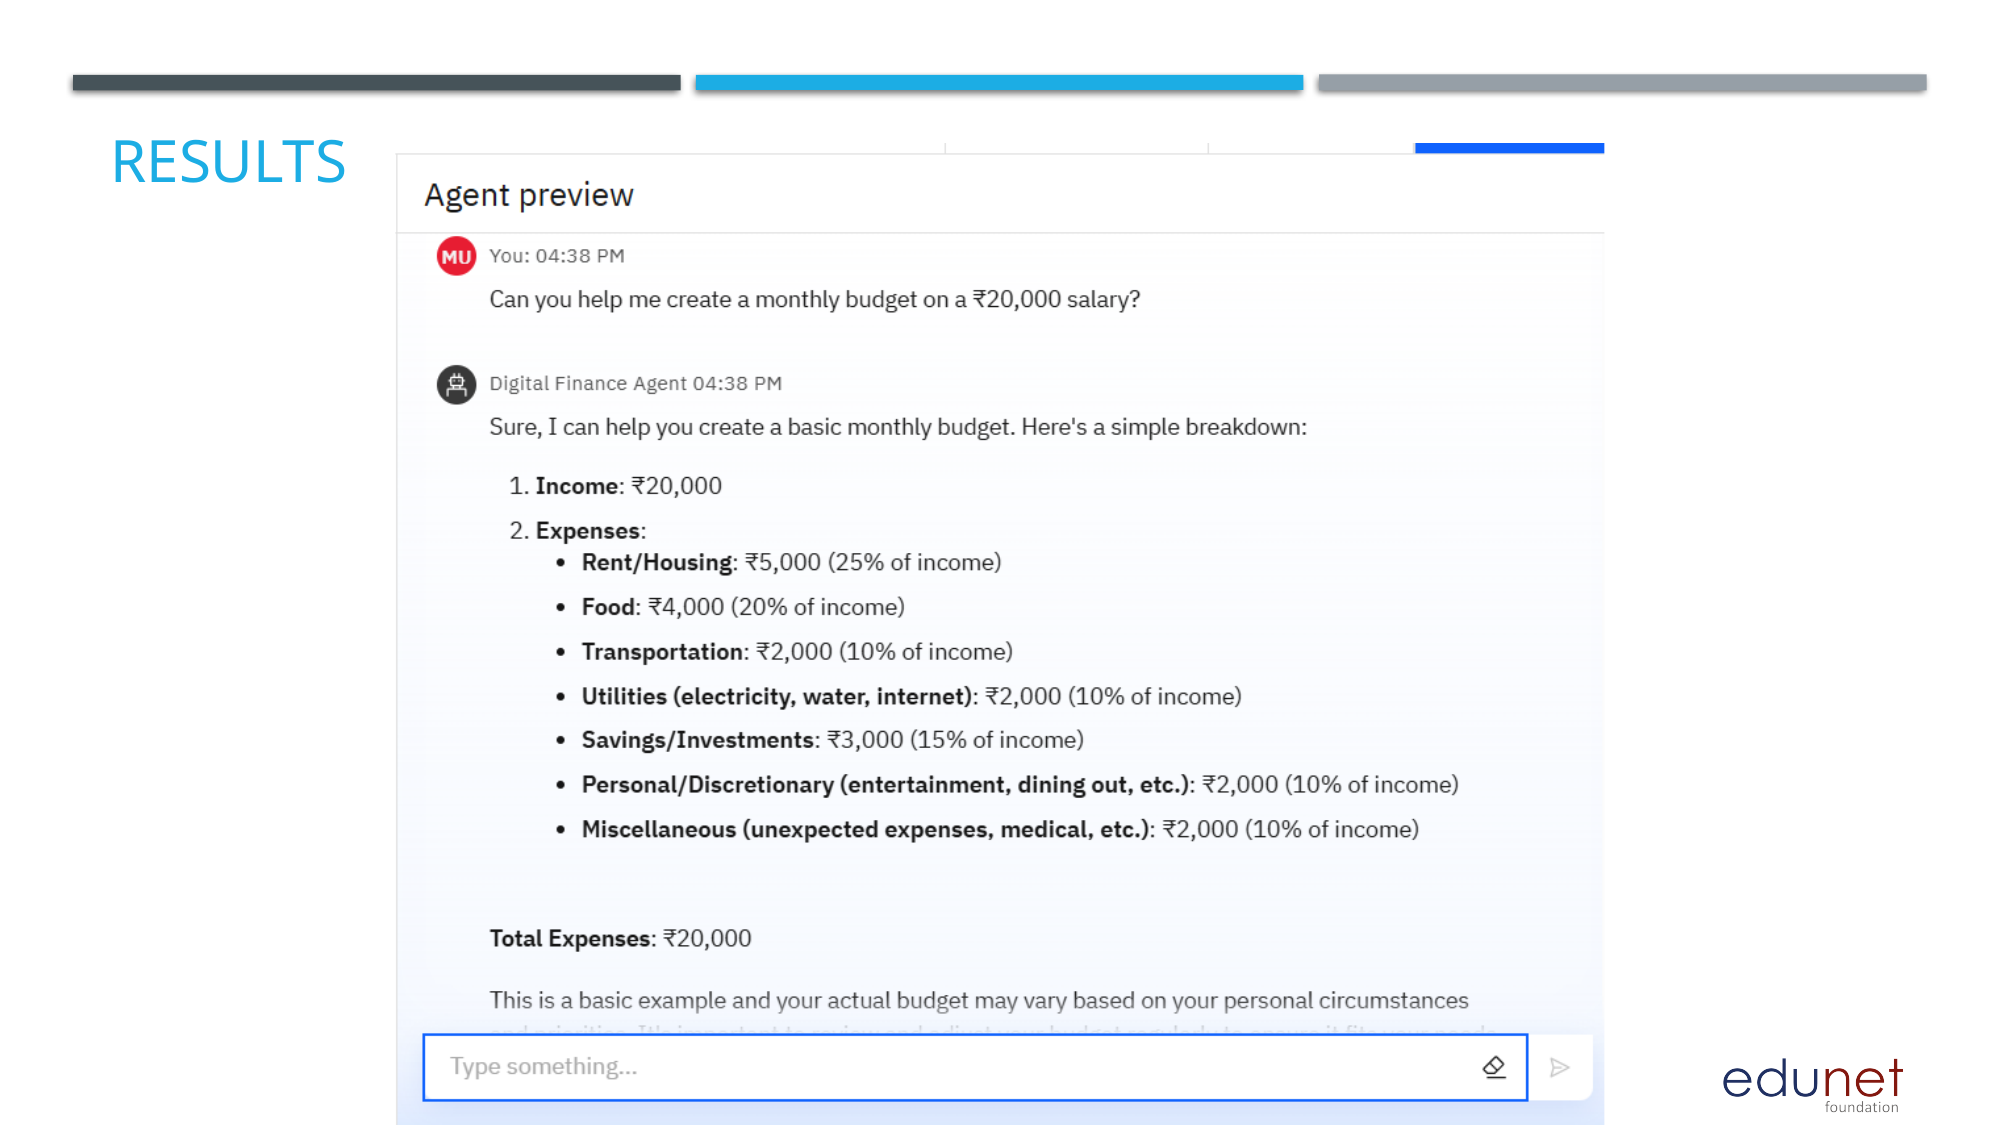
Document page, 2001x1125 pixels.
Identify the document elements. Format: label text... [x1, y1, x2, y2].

picture [394, 143, 1605, 1125]
picture [1719, 1056, 1905, 1116]
title Results [95, 115, 1905, 203]
